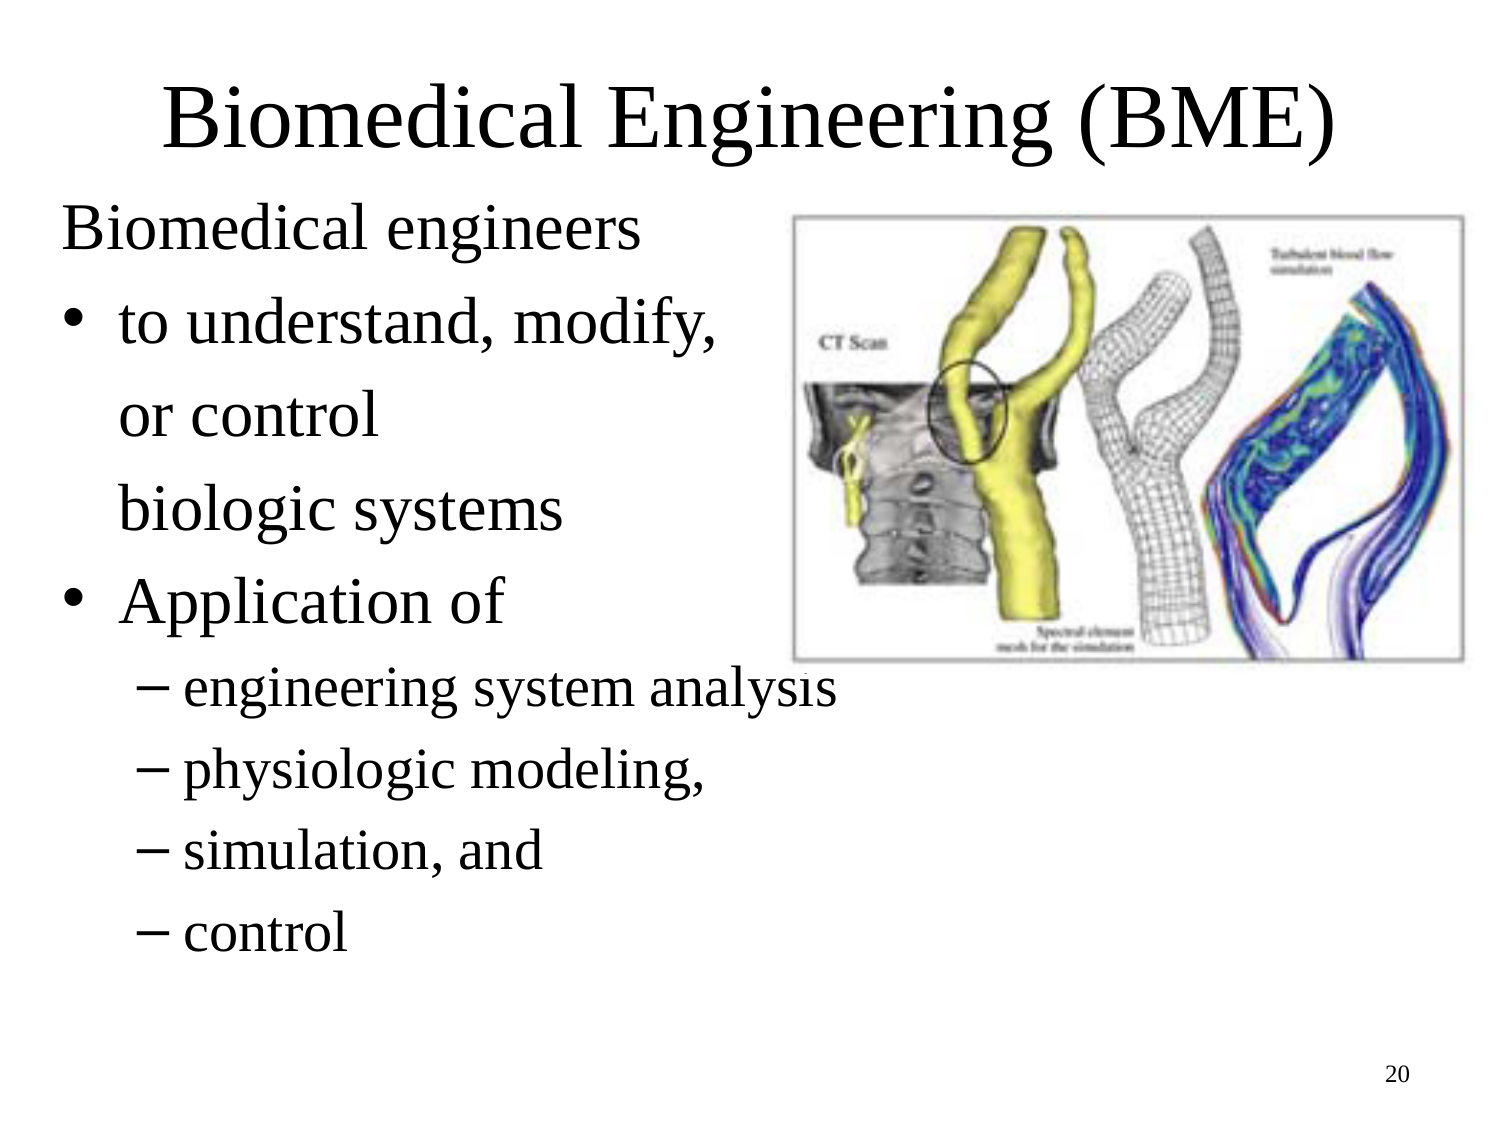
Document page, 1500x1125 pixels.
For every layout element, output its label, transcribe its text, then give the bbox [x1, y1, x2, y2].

title Biomedical Engineering (BME) [75, 45, 1425, 175]
slide_number 20 [1074, 1042, 1425, 1103]
picture [784, 210, 1477, 674]
list Biomedical engineers to understand, modify, or control biologic systems Application of engineering system analysis physiologic modeling, simulation, and control [46, 175, 1435, 993]
